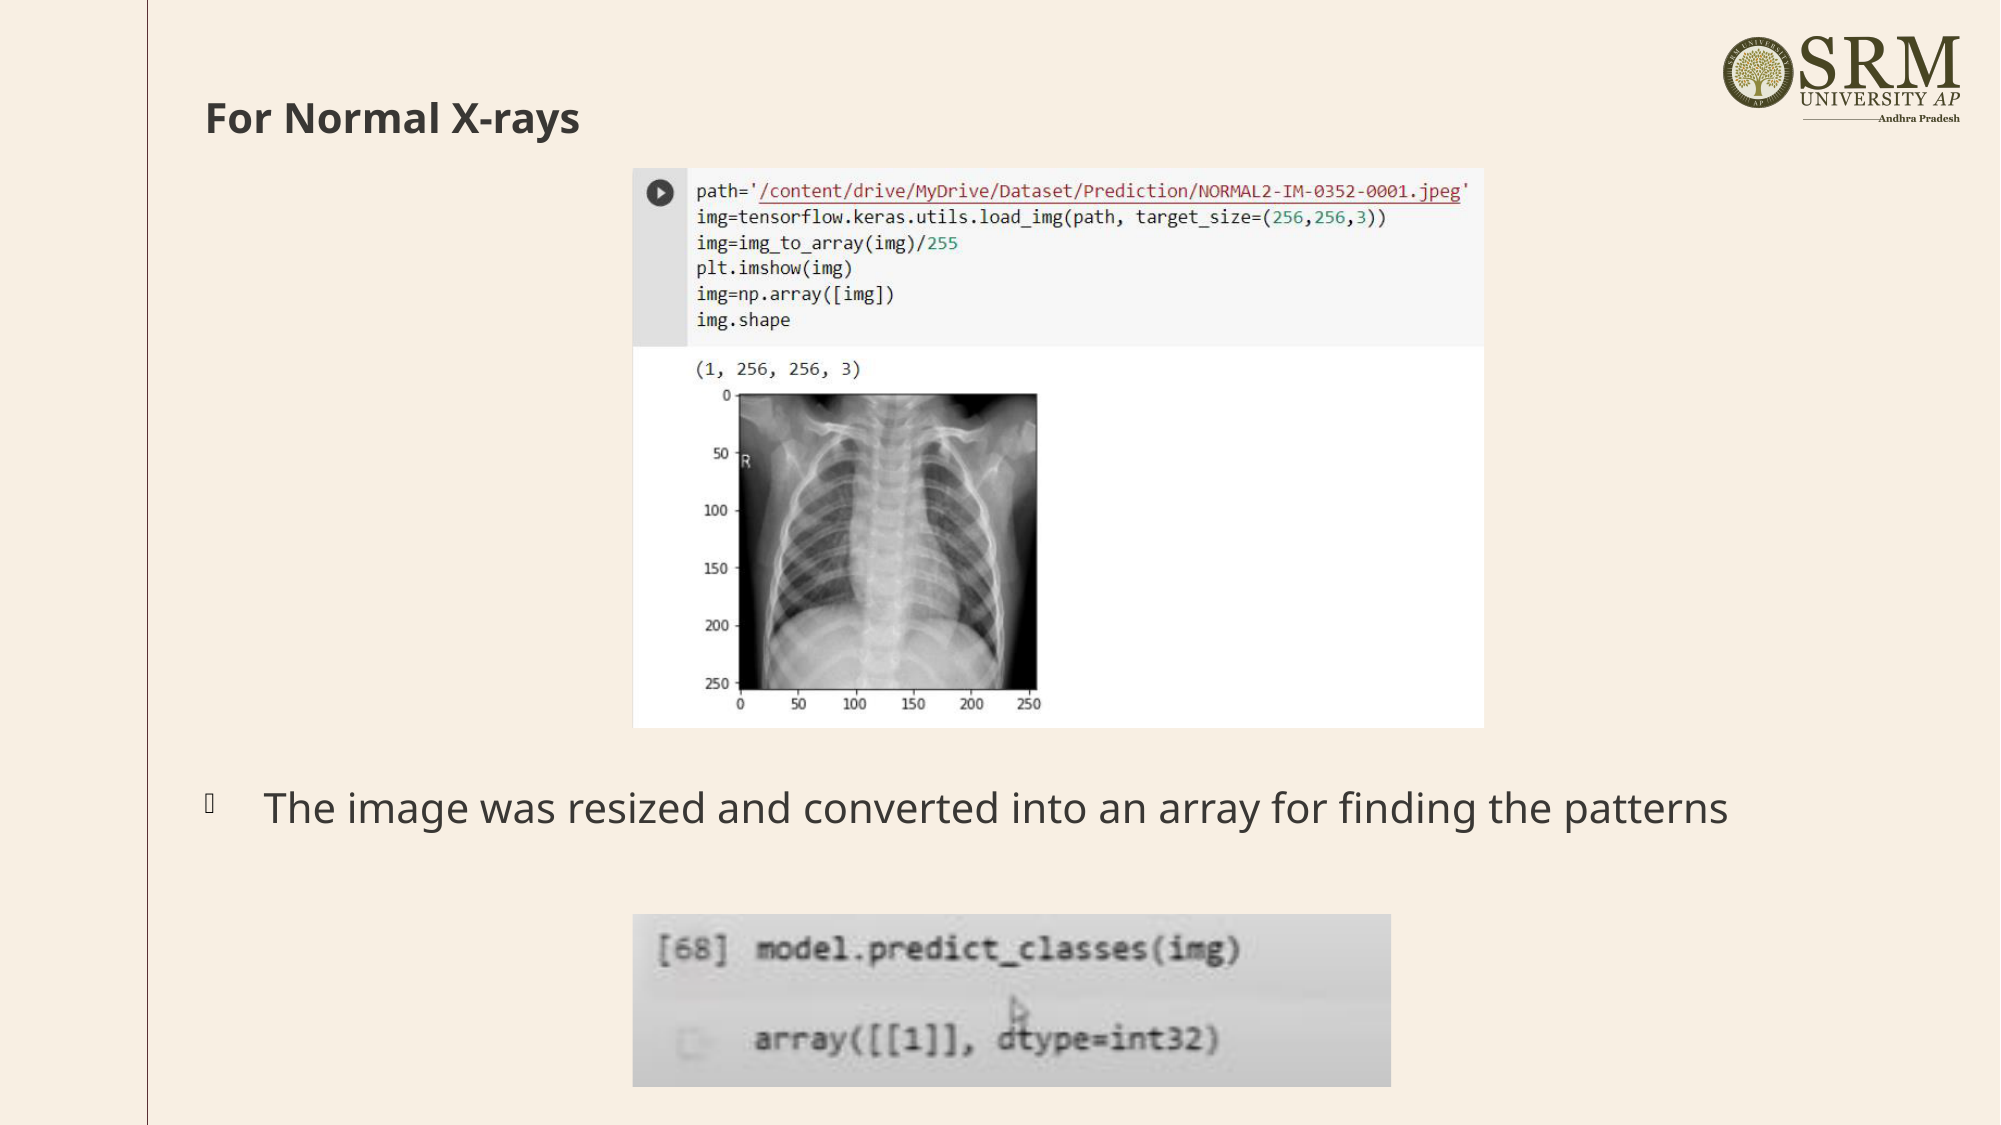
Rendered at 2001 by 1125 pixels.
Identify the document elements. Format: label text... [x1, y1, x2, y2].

picture [1723, 36, 1960, 122]
picture [632, 168, 1485, 728]
list For Normal X-rays The image was resized and converted into an array for finding the patterns [204, 82, 1912, 797]
picture [632, 914, 1392, 1087]
